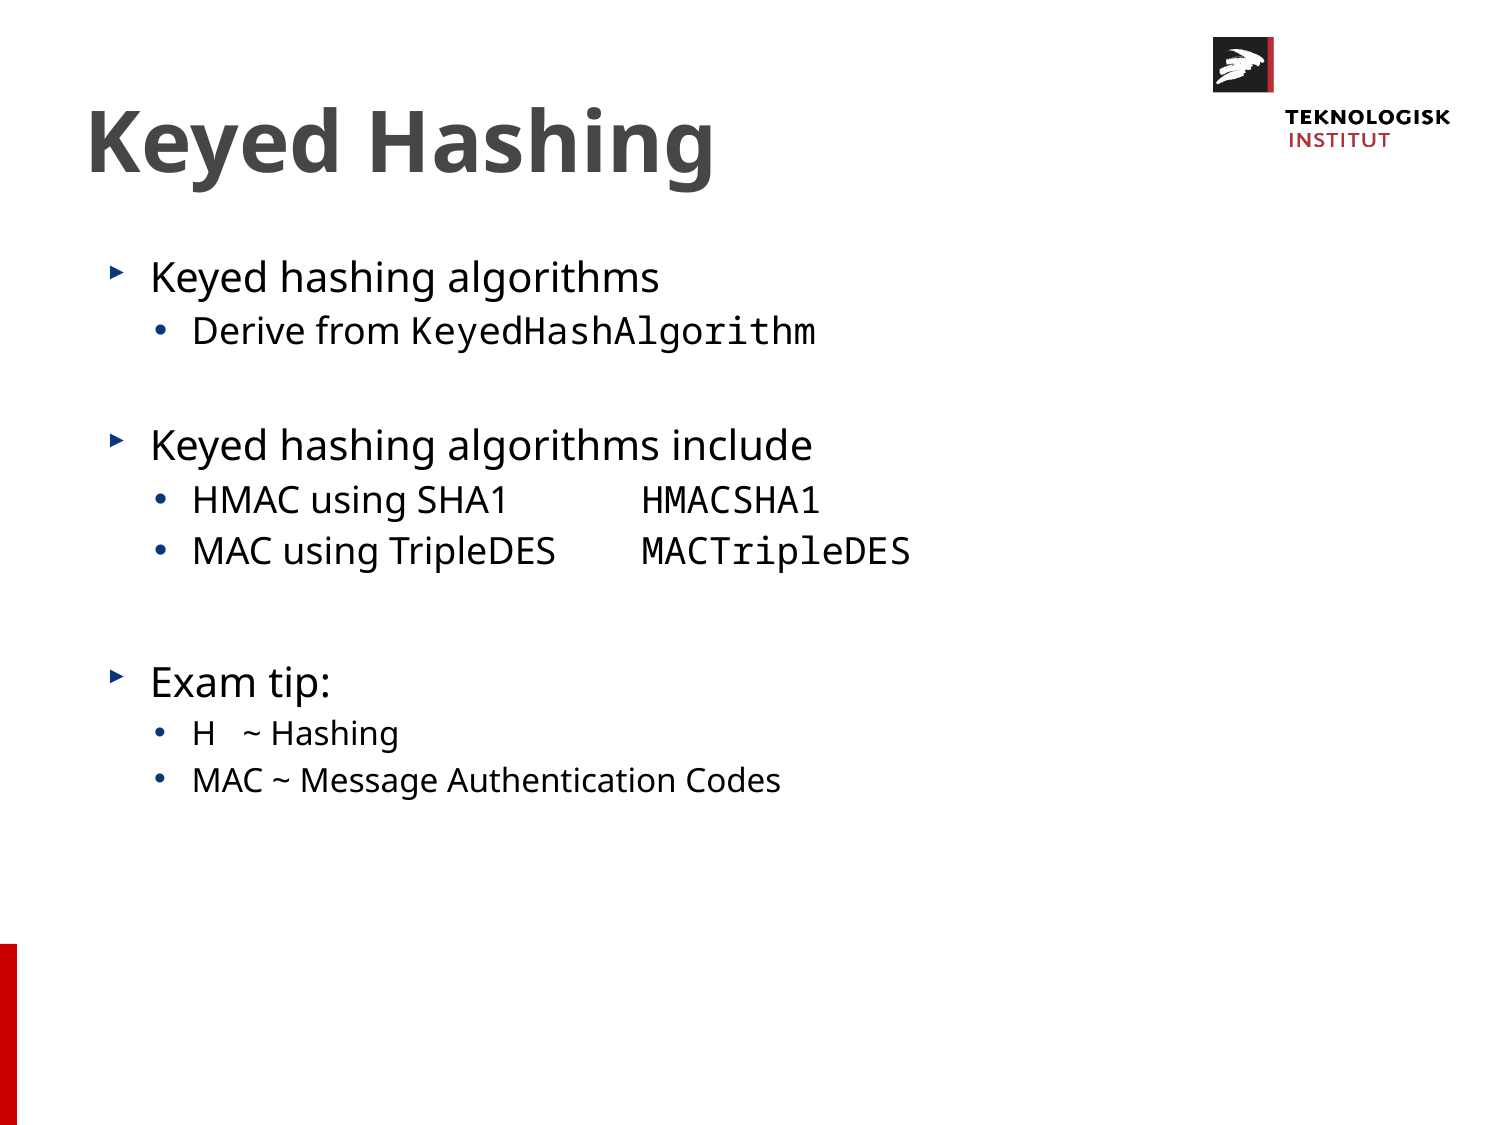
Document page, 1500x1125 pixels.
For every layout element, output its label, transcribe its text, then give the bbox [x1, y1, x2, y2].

list Keyed hashing algorithms Derive from KeyedHashAlgorithm Keyed hashing algorithms include HMAC using SHA1 HMACSHA1 MAC using TripleDES MACTripleDES Exam tip: H ~ Hashing MAC ~ Message Authentication Codes [75, 243, 1424, 986]
picture [1213, 37, 1450, 147]
title Keyed Hashing [70, 45, 1425, 233]
